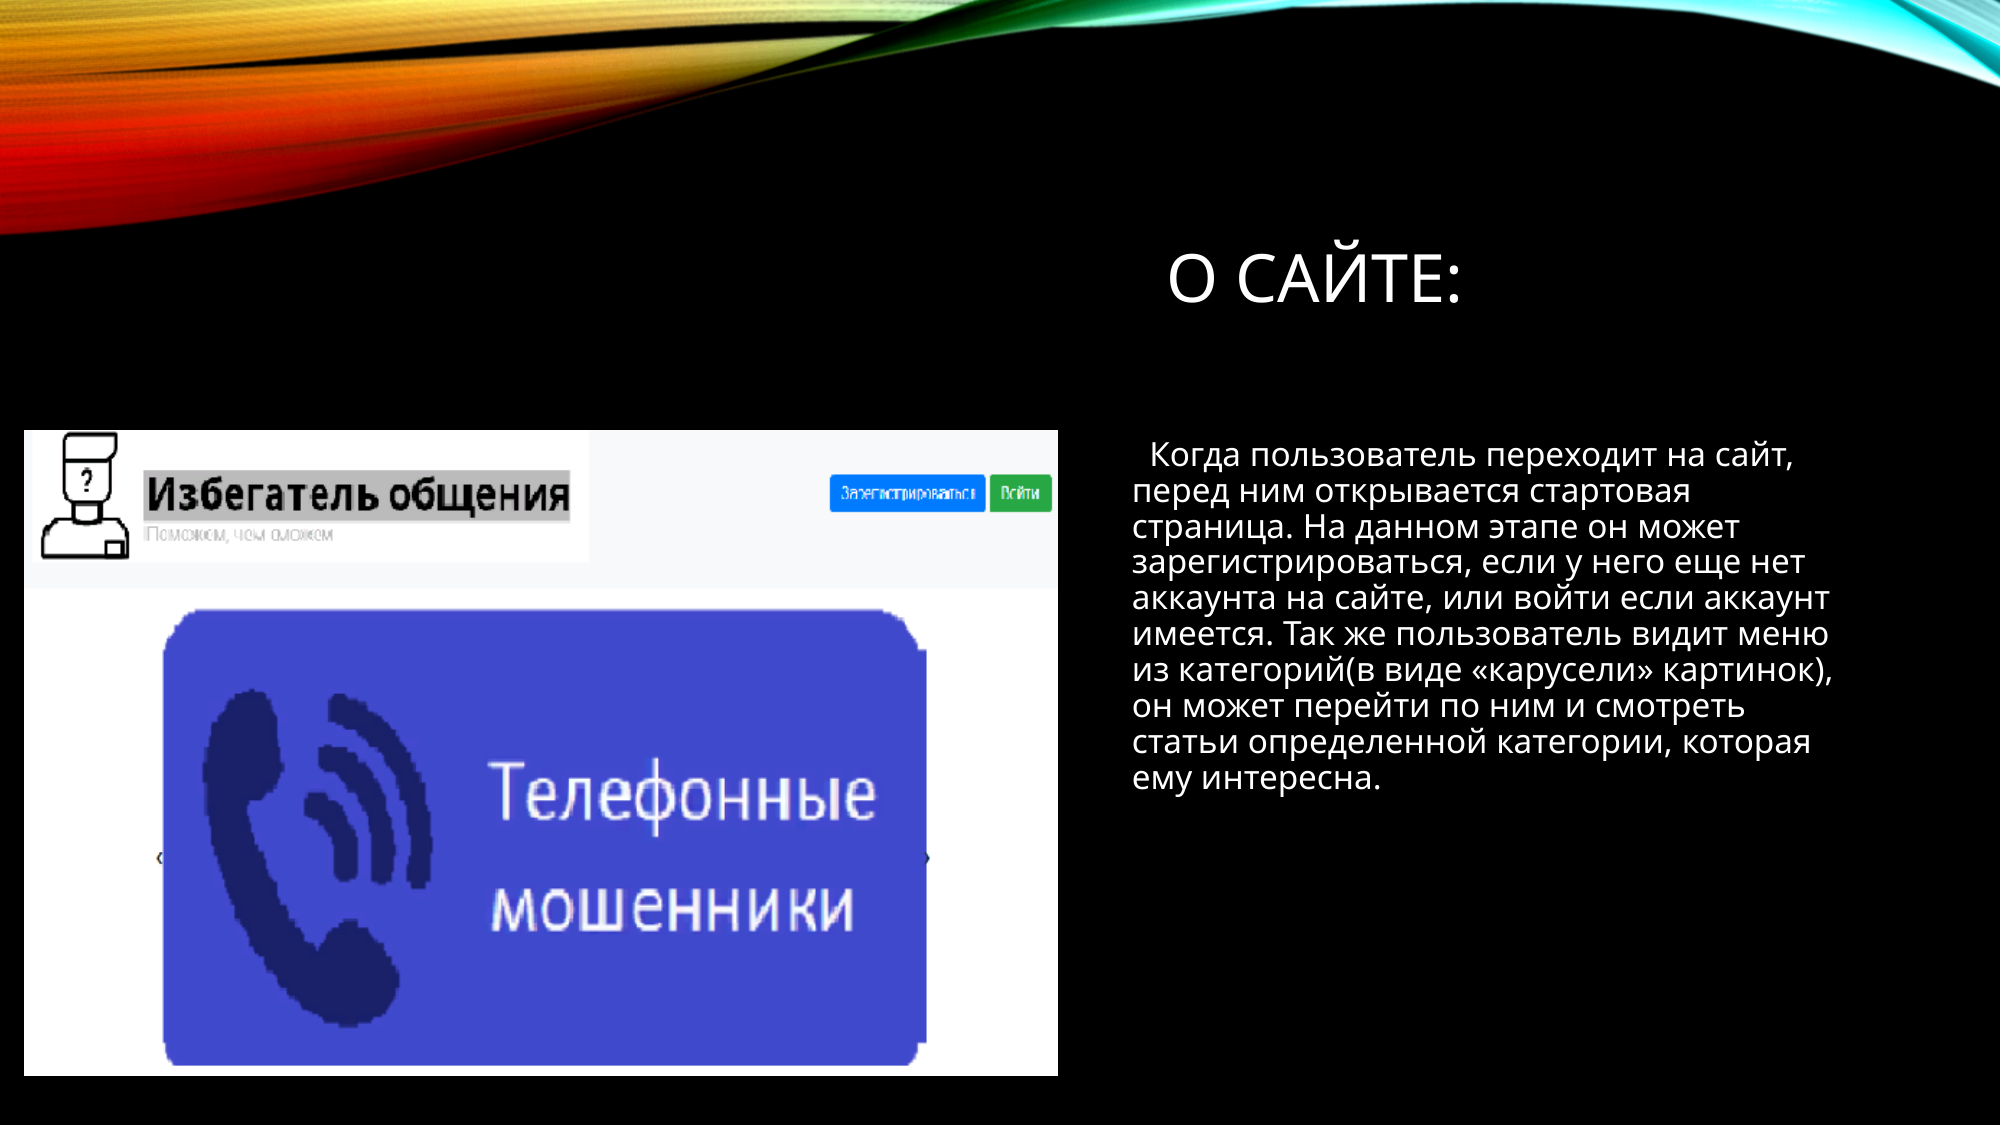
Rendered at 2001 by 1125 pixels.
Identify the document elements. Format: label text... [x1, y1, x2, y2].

list Когда пользователь переходит на сайт, перед ним открывается стартовая страница. На данном этапе он может зарегистрироваться, если у него еще нет аккаунта на сайте, или войти если аккаунт имеется. Так же пользователь видит меню из категорий(в виде «карусели» картинок), он может перейти по ним и смотреть статьи определенной категории, которая ему интересна. [1116, 430, 1870, 932]
title О сайте: [1150, 62, 2000, 325]
picture [24, 430, 1058, 1076]
picture [0, 0, 2000, 237]
